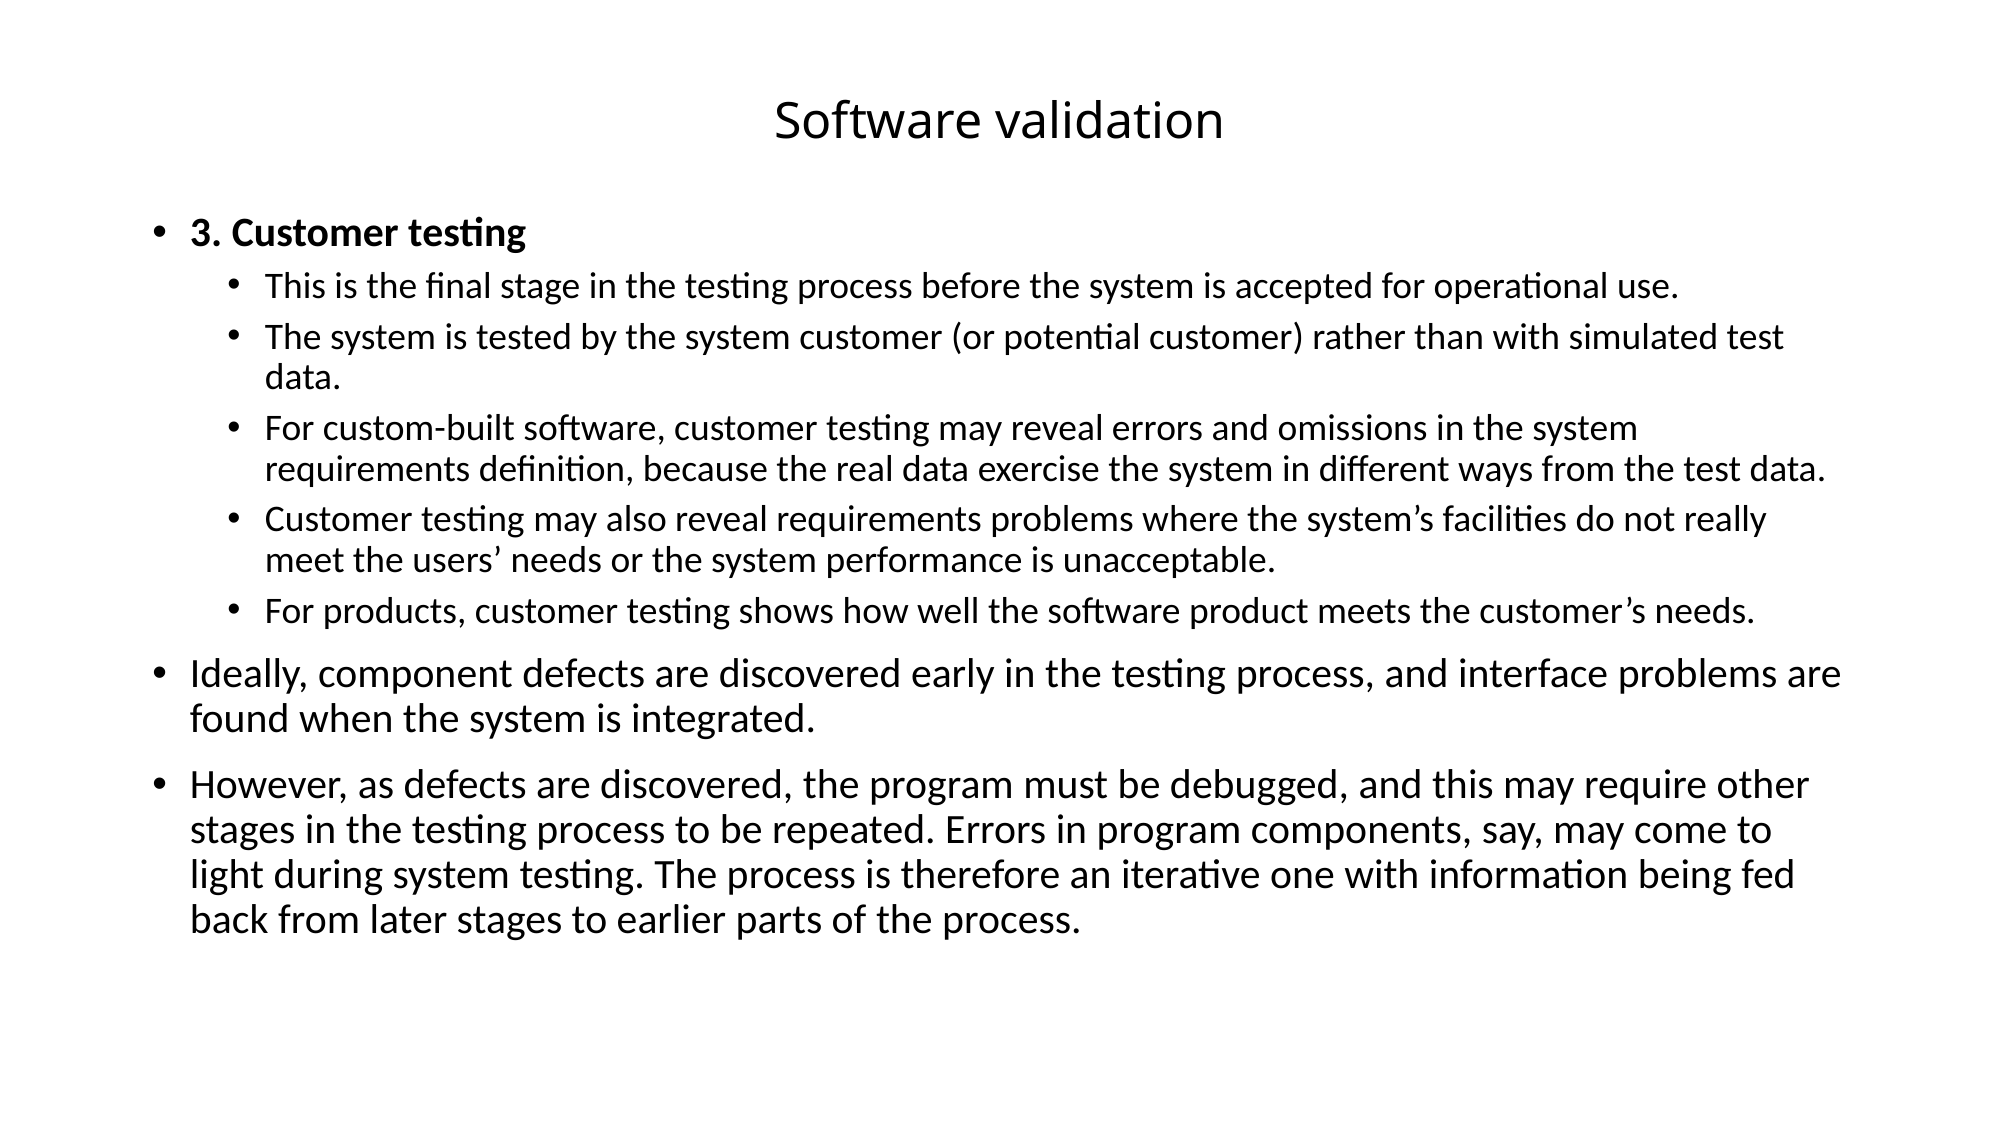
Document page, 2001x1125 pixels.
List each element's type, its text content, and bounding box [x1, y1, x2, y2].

list 3. Customer testing This is the final stage in the testing process before the system is accepted for operational use. The system is tested by the system customer (or potential customer) rather than with simulated test data. For custom-built software, customer testing may reveal errors and omissions in the system requirements definition, because the real data exercise the system in different ways from the test data. Customer testing may also reveal requirements problems where the system’s facilities do not really meet the users’ needs or the system performance is unacceptable. For products, customer testing shows how well the software product meets the customer’s needs. Ideally, component defects are discovered early in the testing process, and interface problems are found when the system is integrated. However, as defects are discovered, the program must be debugged, and this may require other stages in the testing process to be repeated. Errors in program components, say, may come to light during system testing. The process is therefore an iterative one with information being fed back from later stages to earlier parts of the process. [137, 203, 1863, 1014]
title Software validation [137, 59, 1863, 185]
